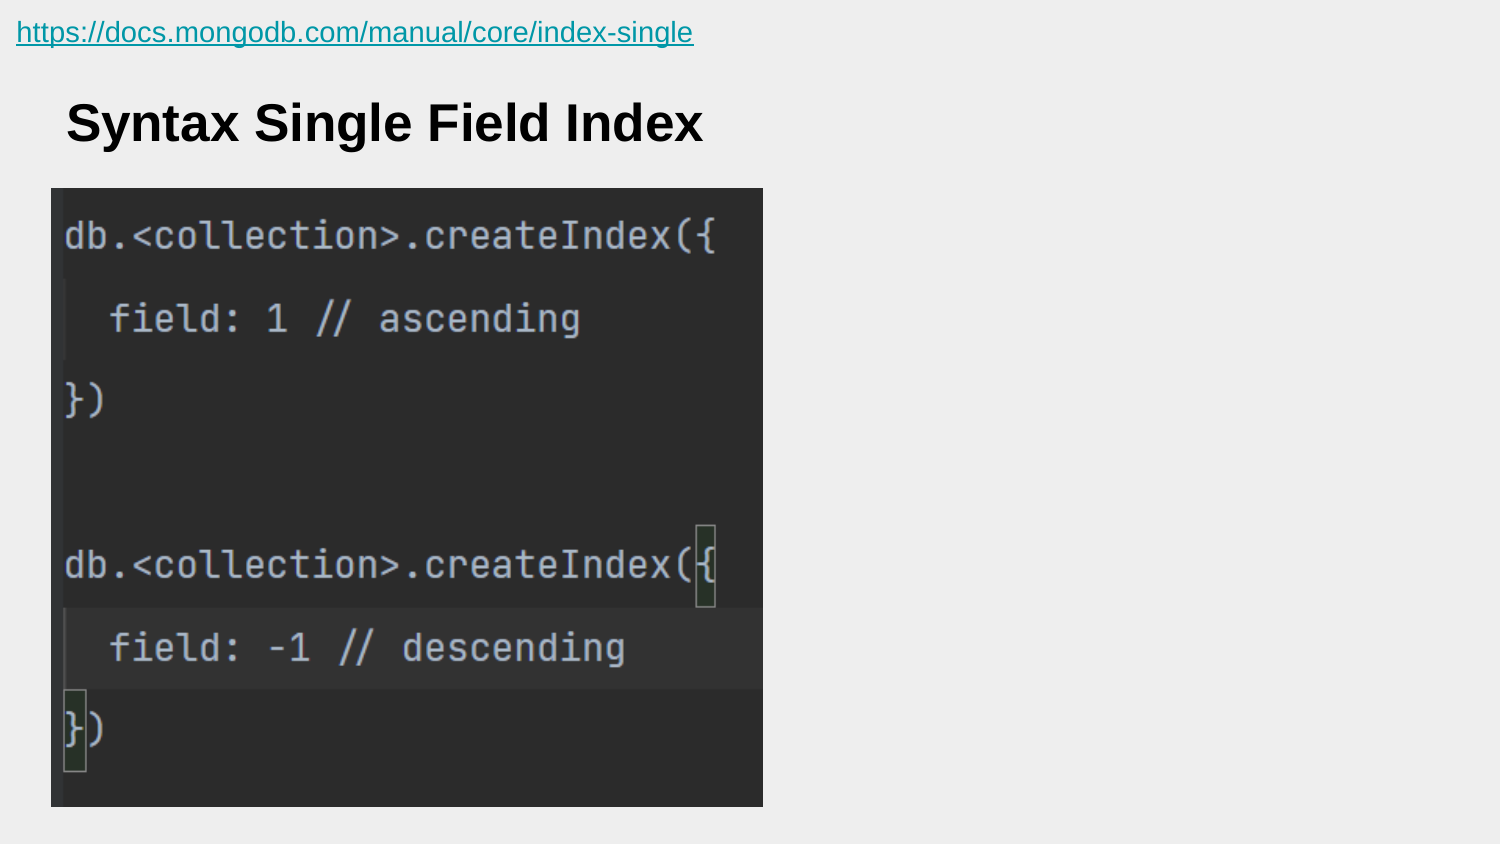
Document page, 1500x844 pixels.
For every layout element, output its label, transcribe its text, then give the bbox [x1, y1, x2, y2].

title Syntax Single Field Index [51, 72, 1449, 167]
picture [50, 188, 763, 807]
text_box https://docs.mongodb.com/manual/core/index-single [1, 0, 1500, 64]
